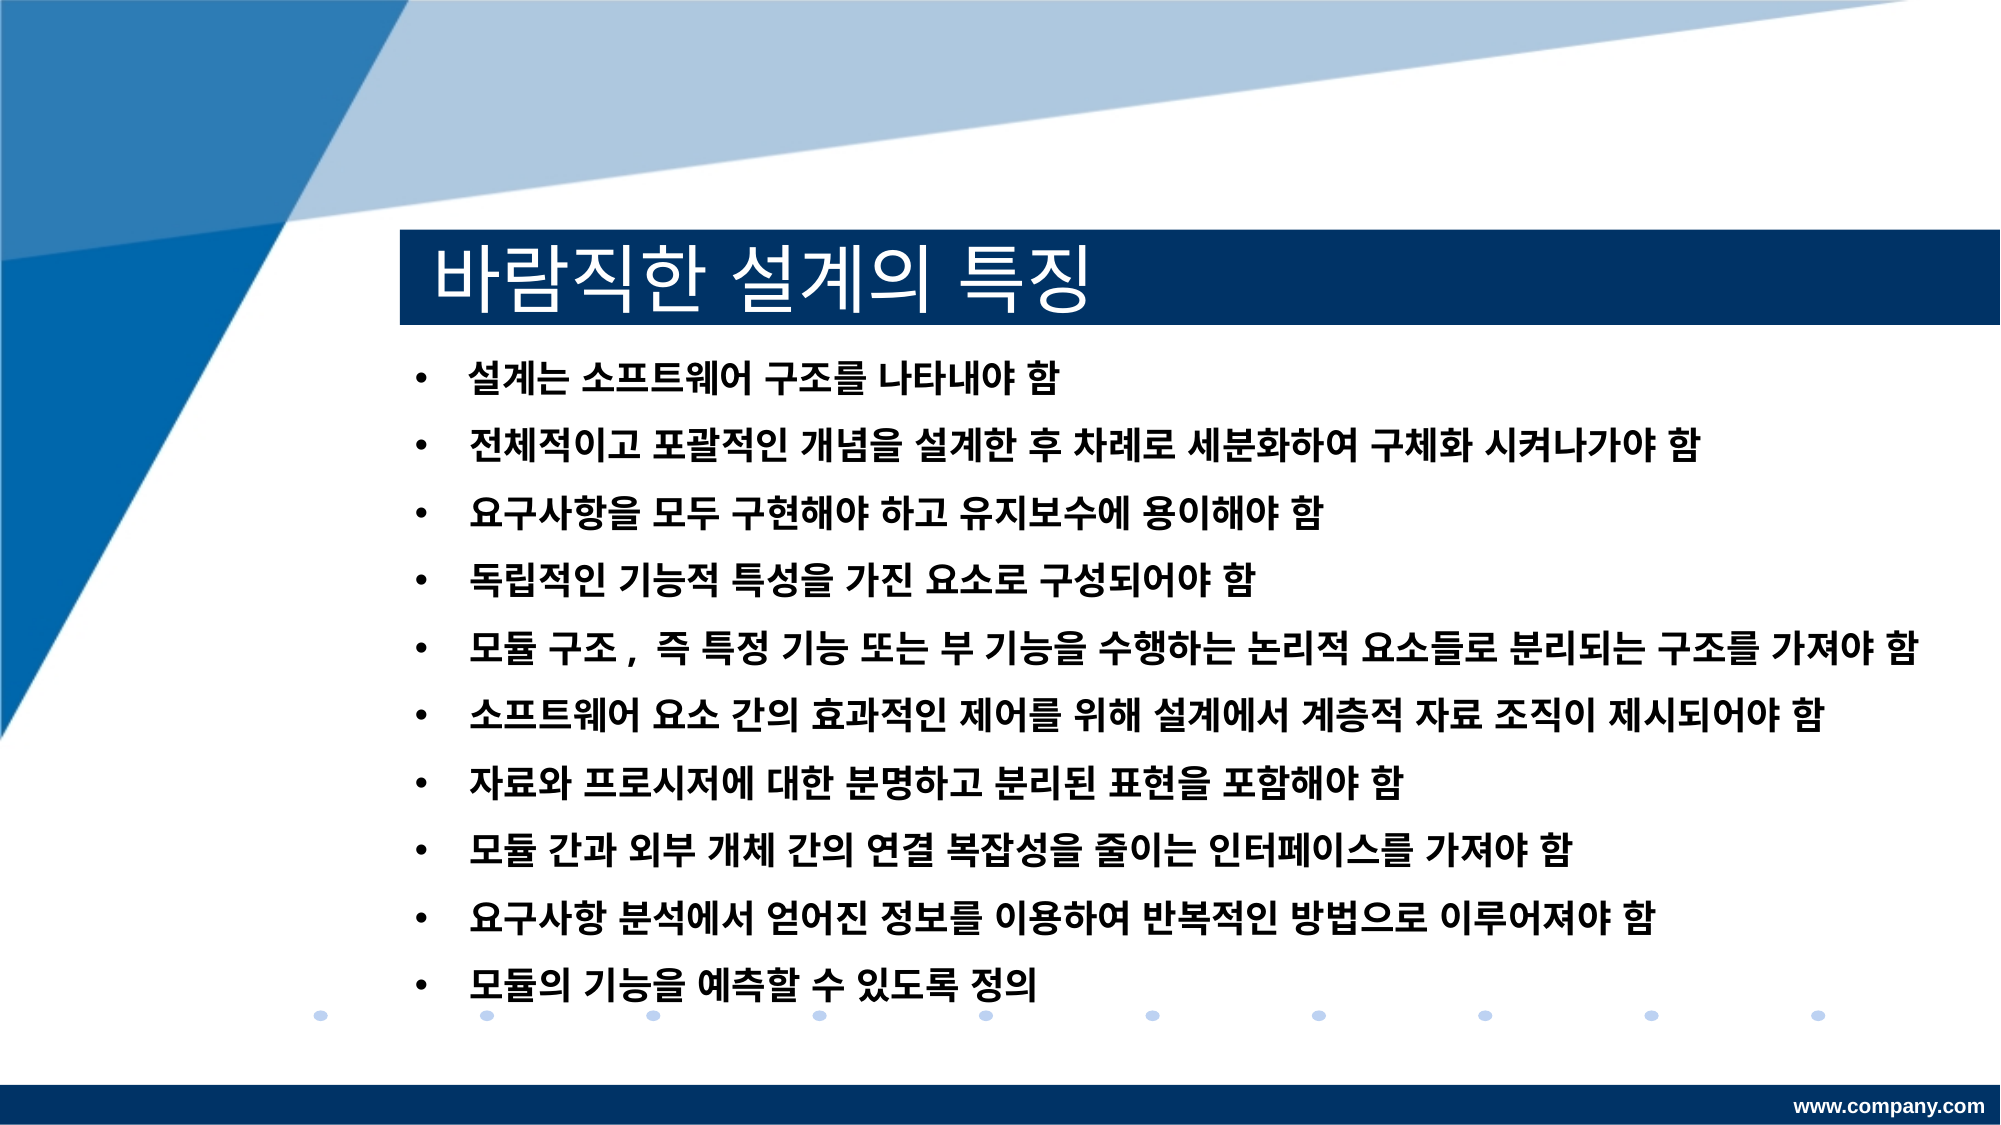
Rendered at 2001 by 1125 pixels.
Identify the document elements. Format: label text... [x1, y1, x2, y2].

title 바람직한 설계의 특징 [399, 229, 2000, 324]
text_box 설계는 소프트웨어 구조를 나타내야 함 전체적이고 포괄적인 개념을 설계한 후 차례로 세분화하여 구체화 시켜나가야 함 요구사항을 모두 구현해야 하고 유지보수에 용이해야 함 독립적인 기능적 특성을 가진 요소로 구성되어야 함 모듈 구조, 즉 특정 기능 또는 부 기능을 수행하는 논리적 요소들로 분리되는 구조를 가져야 함 소프트웨어 요소 간의 효과적인 제어를 위해 설계에서 계층적 자료 조직이 제시되어야 함 자료와 프로시저에 대한 분명하고 분리된 표현을 포함해야 함 모듈 간과 외부 개체 간의 연결 복잡성을 줄이는 인터페이스를 가져야 함 요구사항 분석에서 얻어진 정보를 이용하여 반복적인 방법으로 이루어져야 함 모듈의 기능을 예측할 수 있도록 정의 [399, 324, 2000, 1015]
picture [0, 0, 2000, 842]
